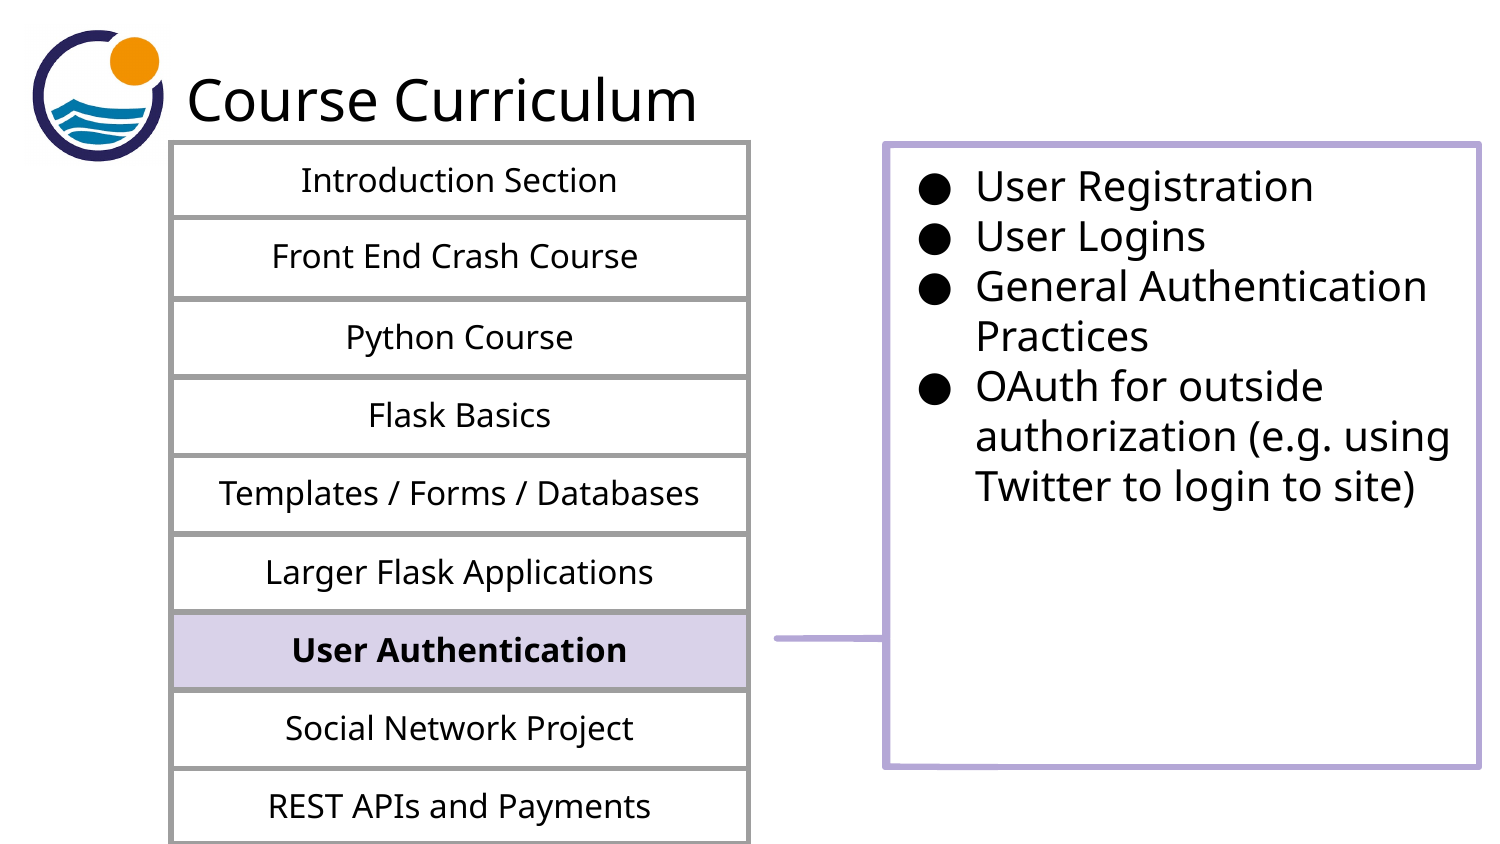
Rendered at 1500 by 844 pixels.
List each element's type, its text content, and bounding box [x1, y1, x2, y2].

text_box [776, 144, 998, 768]
table_cell Templates / Forms / Databases [174, 458, 746, 531]
table_cell REST APIs and Payments [174, 771, 746, 841]
title Course Curriculum [176, 48, 1449, 143]
text_box User Registration User Logins General Authentication Practices OAuth for outside authorization (e.g. using Twitter to login to site) [998, 144, 1480, 767]
table_cell Social Network Project [174, 693, 746, 766]
table_cell User Authentication [174, 615, 746, 687]
table_cell Front End Crash Course [174, 220, 746, 296]
table_cell Larger Flask Applications [174, 537, 746, 609]
table_cell Python Course [174, 302, 746, 374]
table_cell Flask Basics [174, 380, 746, 453]
table_header Introduction Section [174, 145, 746, 215]
picture [24, 24, 172, 167]
